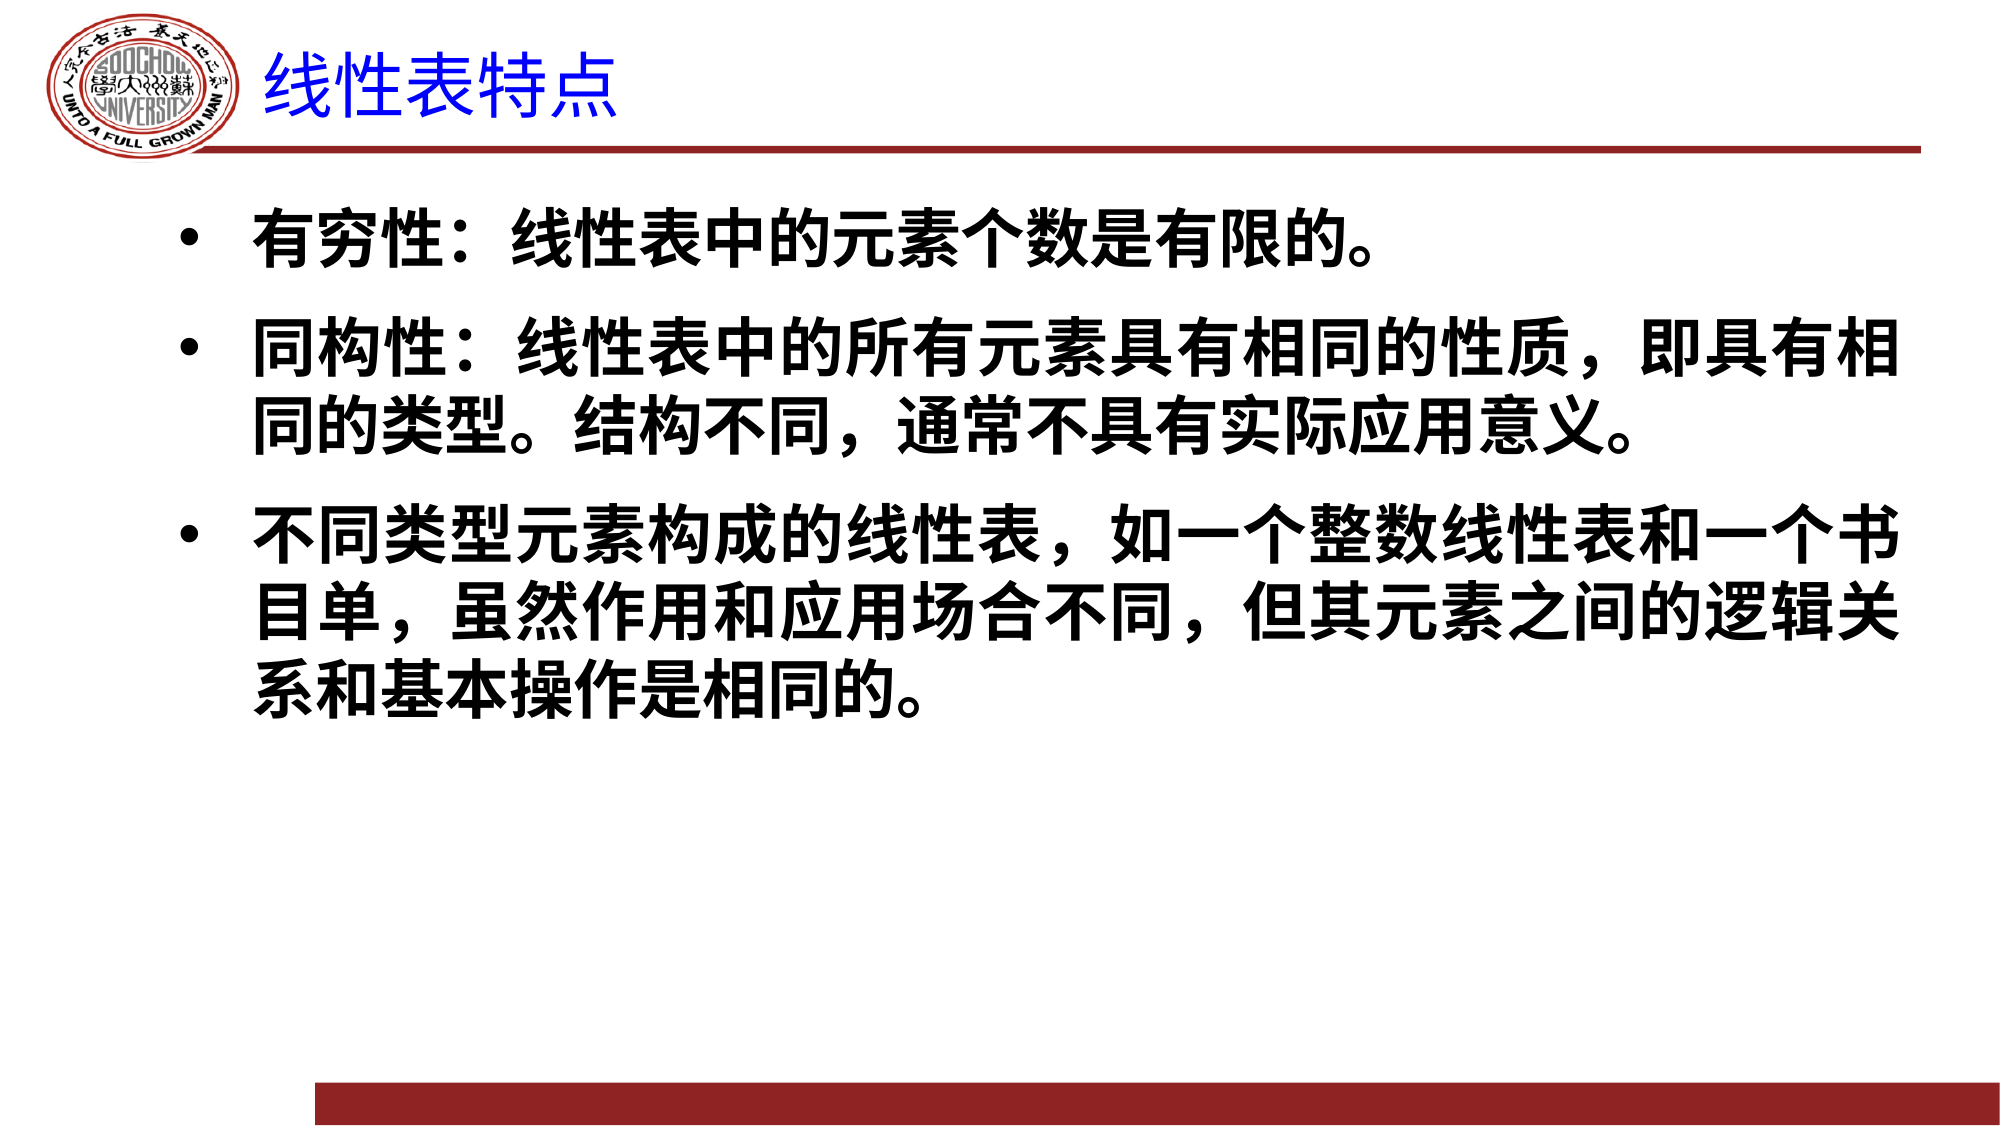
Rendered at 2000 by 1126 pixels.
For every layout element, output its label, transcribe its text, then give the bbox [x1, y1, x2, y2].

list 有穷性：线性表中的元素个数是有限的。 同构性：线性表中的所有元素具有相同的性质，即具有相同的类型。结构不同，通常不具有实际应用意义。 不同类型元素构成的线性表，如一个整数线性表和一个书目单，虽然作用和应用场合不同，但其元素之间的逻辑关系和基本操作是相同的。 [159, 188, 1921, 987]
picture [40, 9, 246, 163]
title 线性表特点 [242, 30, 1921, 138]
